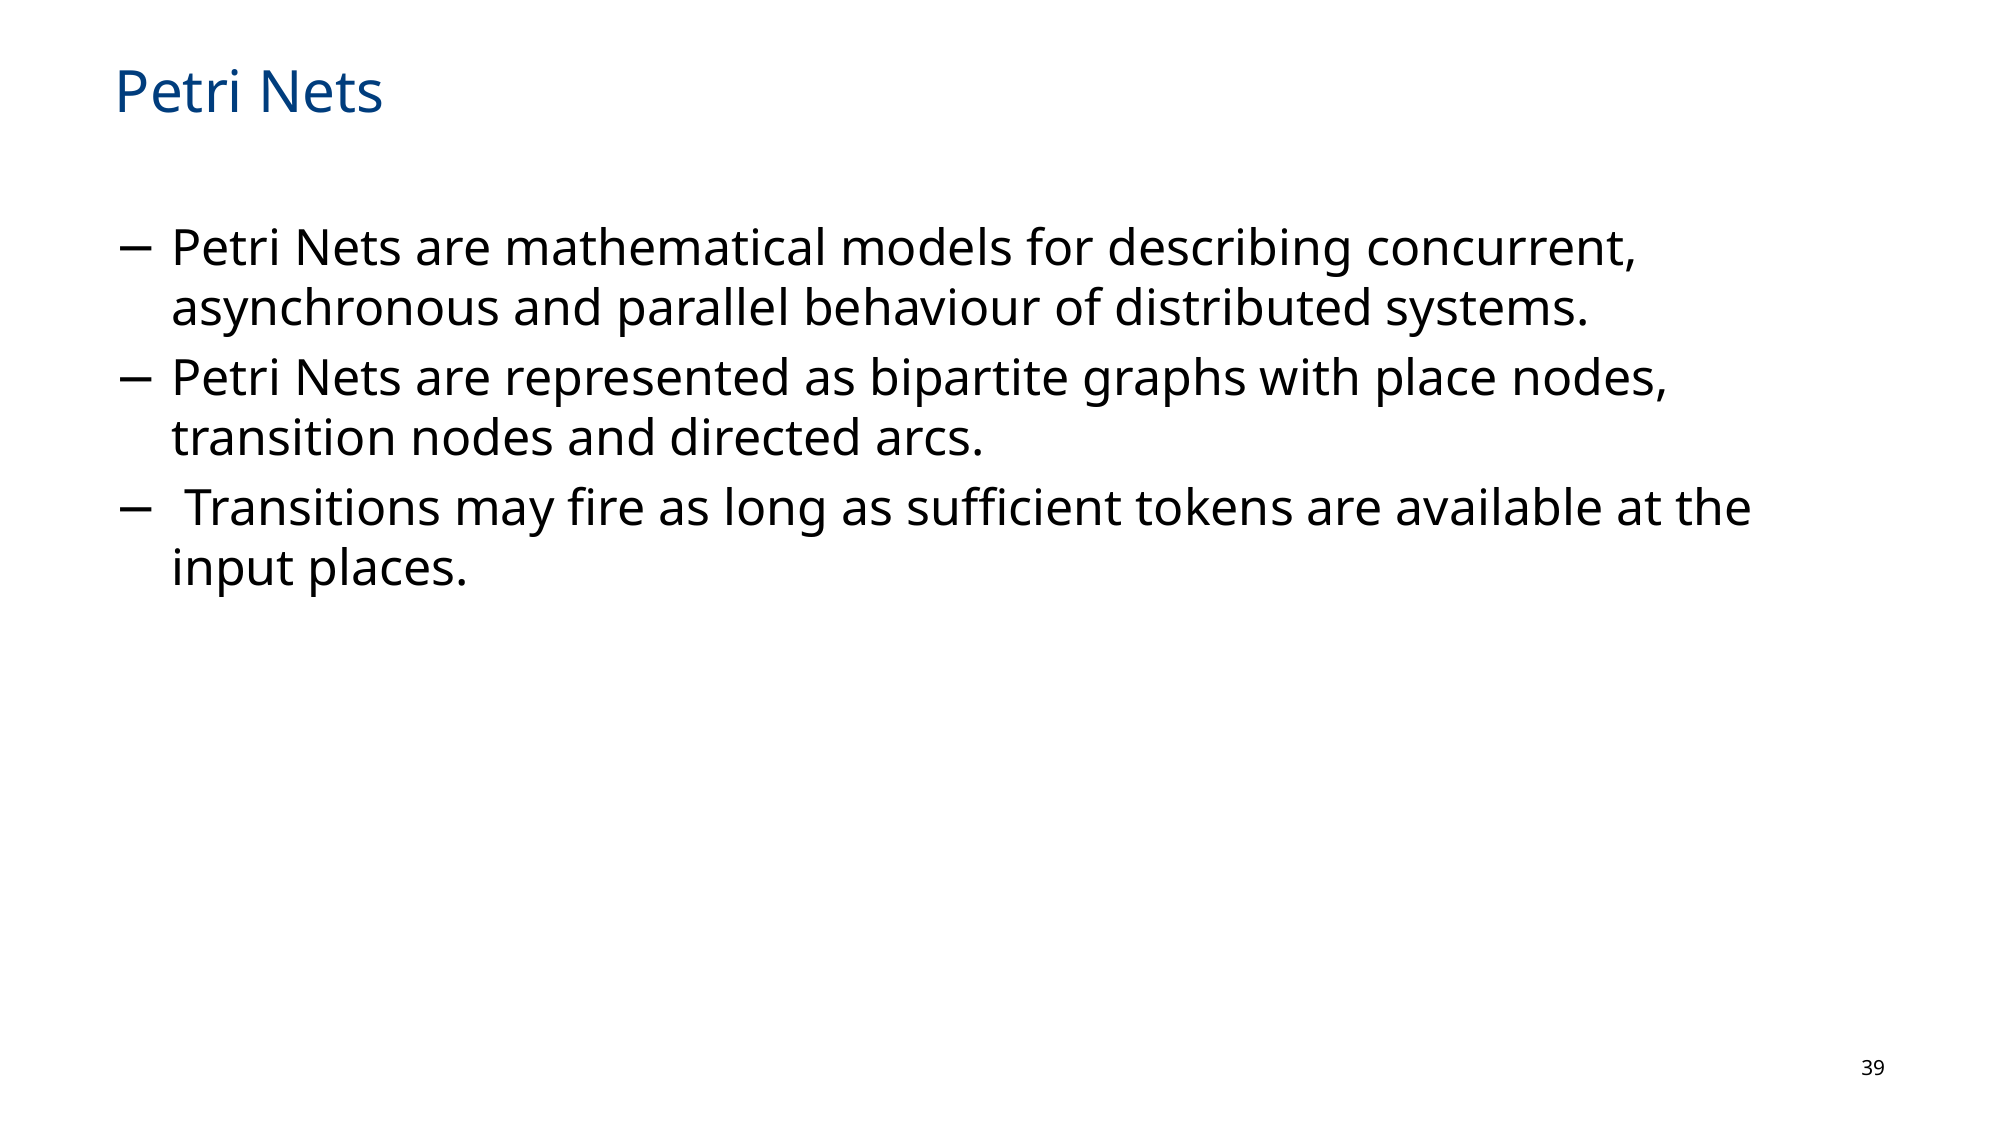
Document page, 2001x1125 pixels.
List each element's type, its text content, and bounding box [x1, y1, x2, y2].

list Petri Nets are mathematical models for describing concurrent, asynchronous and parallel behaviour of distributed systems. Petri Nets are represented as bipartite graphs with place nodes, transition nodes and directed arcs. Transitions may fire as long as sufficient tokens are available at the input places. [99, 208, 1900, 1024]
title Petri Nets [99, 0, 1900, 184]
slide_number 39 [1433, 1046, 1901, 1103]
